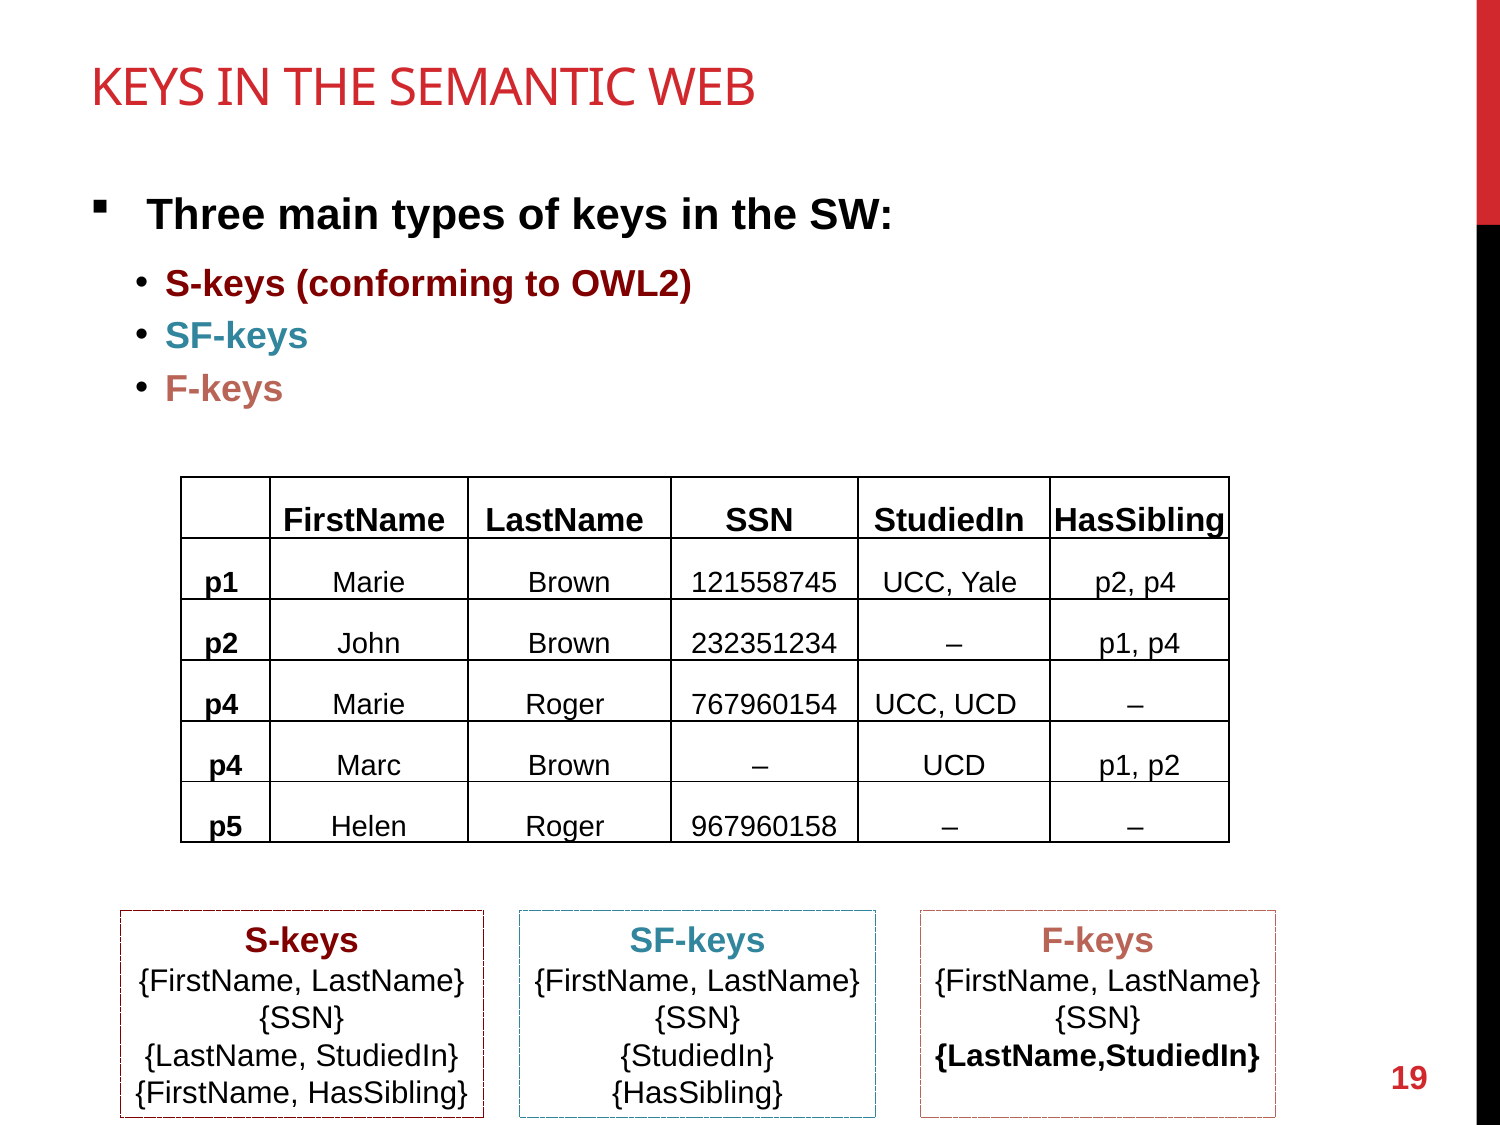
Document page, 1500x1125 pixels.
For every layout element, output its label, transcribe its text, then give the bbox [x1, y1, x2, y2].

table_cell 967960158 [672, 782, 857, 841]
title Keys in the semantic web [75, 25, 1434, 152]
text_box S-keys {FirstName, LastName} {SSN} {LastName, StudiedIn} {FirstName, HasSibling} [120, 910, 484, 1118]
table_cell p4 [182, 722, 269, 781]
table_cell 767960154 [672, 661, 857, 720]
table_header [182, 478, 269, 537]
table_header FirstName [271, 478, 467, 537]
table_cell p1, p4 [1051, 600, 1228, 659]
table_cell Brown [469, 539, 670, 598]
table_cell John [271, 600, 467, 659]
table_header SSN [672, 478, 857, 537]
table_cell Marie [271, 539, 467, 598]
table_cell Roger [469, 782, 670, 841]
table_cell p1 [182, 539, 269, 598]
table_cell Brown [469, 600, 670, 659]
table_cell – [1051, 782, 1228, 841]
table_cell Marie [271, 661, 467, 720]
table_cell – [672, 722, 857, 781]
table_cell Helen [271, 782, 467, 841]
slide_number 19 [1375, 1045, 1500, 1106]
table_cell UCD [859, 722, 1049, 781]
table_cell 121558745 [672, 539, 857, 598]
table_cell Roger [469, 661, 670, 720]
text_box SF-keys {FirstName, LastName} {SSN} {StudiedIn} {HasSibling} [519, 910, 876, 1118]
table_cell p2, p4 [1051, 539, 1228, 598]
table_cell p4 [182, 661, 269, 720]
table_header LastName [469, 478, 670, 537]
list Three main types of keys in the SW: S-keys (conforming to OWL2) SF-keys F-keys [75, 178, 1434, 1005]
table_cell Brown [469, 722, 670, 781]
table_cell p5 [182, 782, 269, 841]
table_cell 232351234 [672, 600, 857, 659]
table_cell – [859, 600, 1049, 659]
table_cell – [859, 782, 1049, 841]
table_cell p2 [182, 600, 269, 659]
table_header StudiedIn [859, 478, 1049, 537]
table_cell – [1051, 661, 1228, 720]
text_box F-keys {FirstName, LastName} {SSN} {LastName,StudiedIn} [920, 910, 1276, 1118]
table_cell Marc [271, 722, 467, 781]
table_cell UCC, UCD [859, 661, 1049, 720]
table_cell p1, p2 [1051, 722, 1228, 781]
table_header HasSibling [1051, 478, 1228, 537]
table_cell UCC, Yale [859, 539, 1049, 598]
